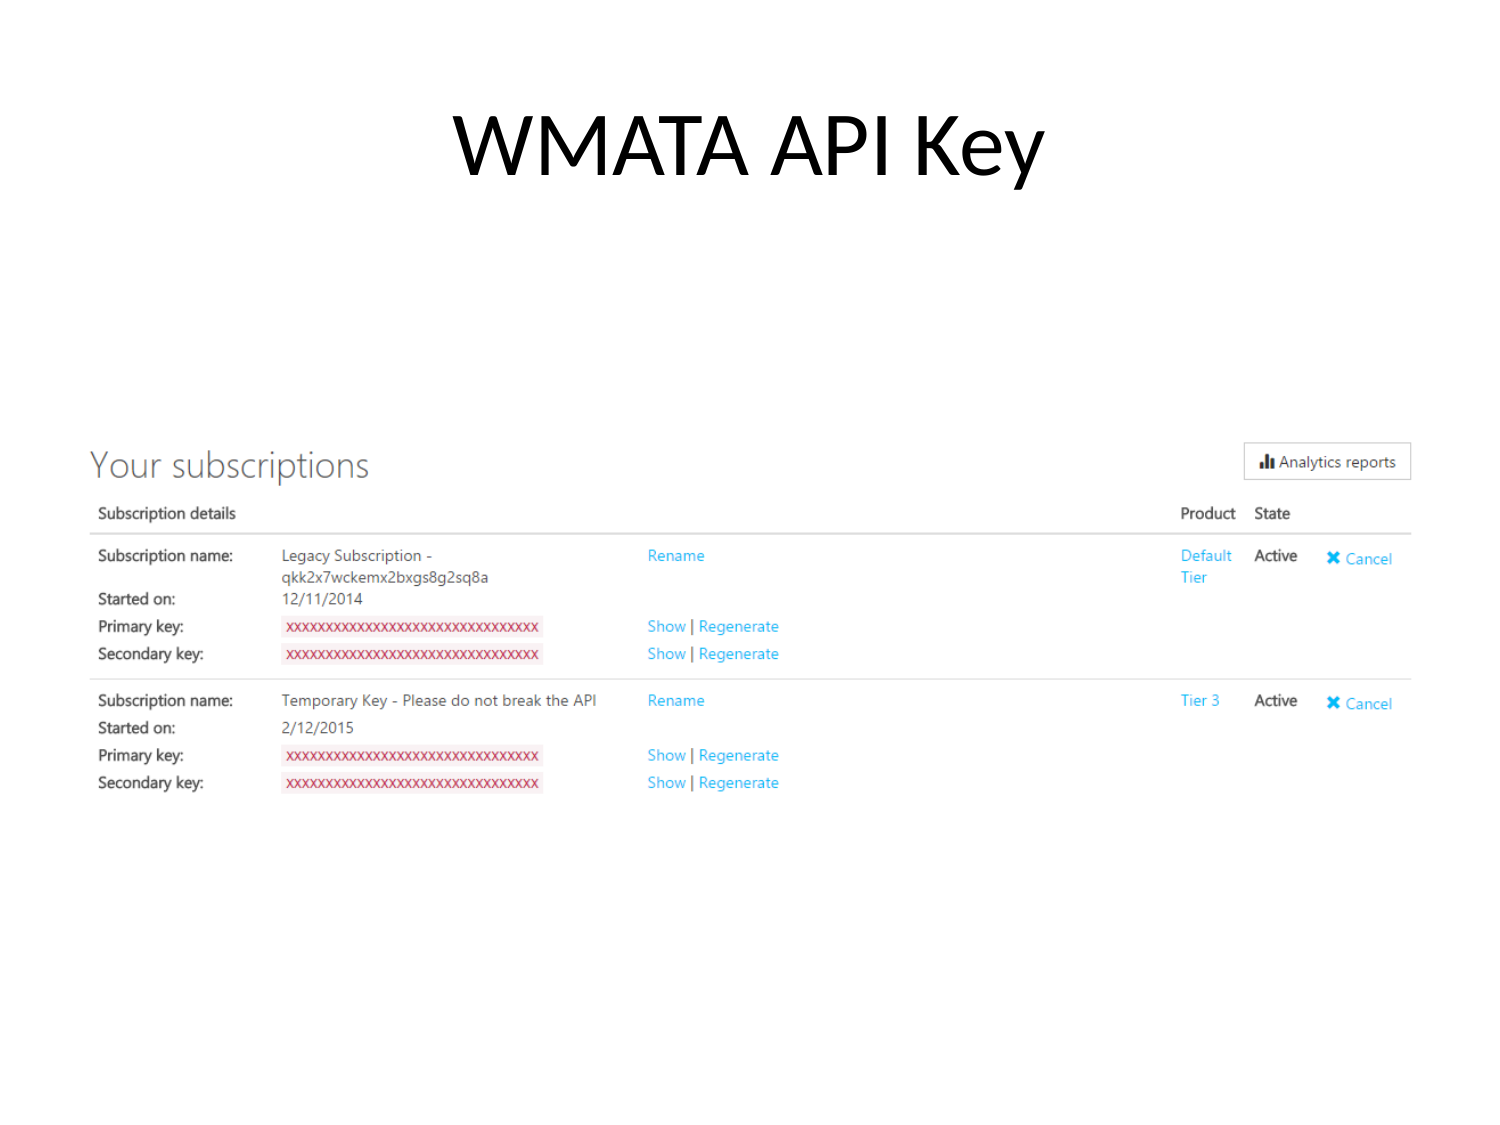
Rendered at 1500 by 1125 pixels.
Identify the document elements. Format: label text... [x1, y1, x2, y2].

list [74, 439, 1426, 829]
title WMATA API Key [75, 45, 1425, 233]
